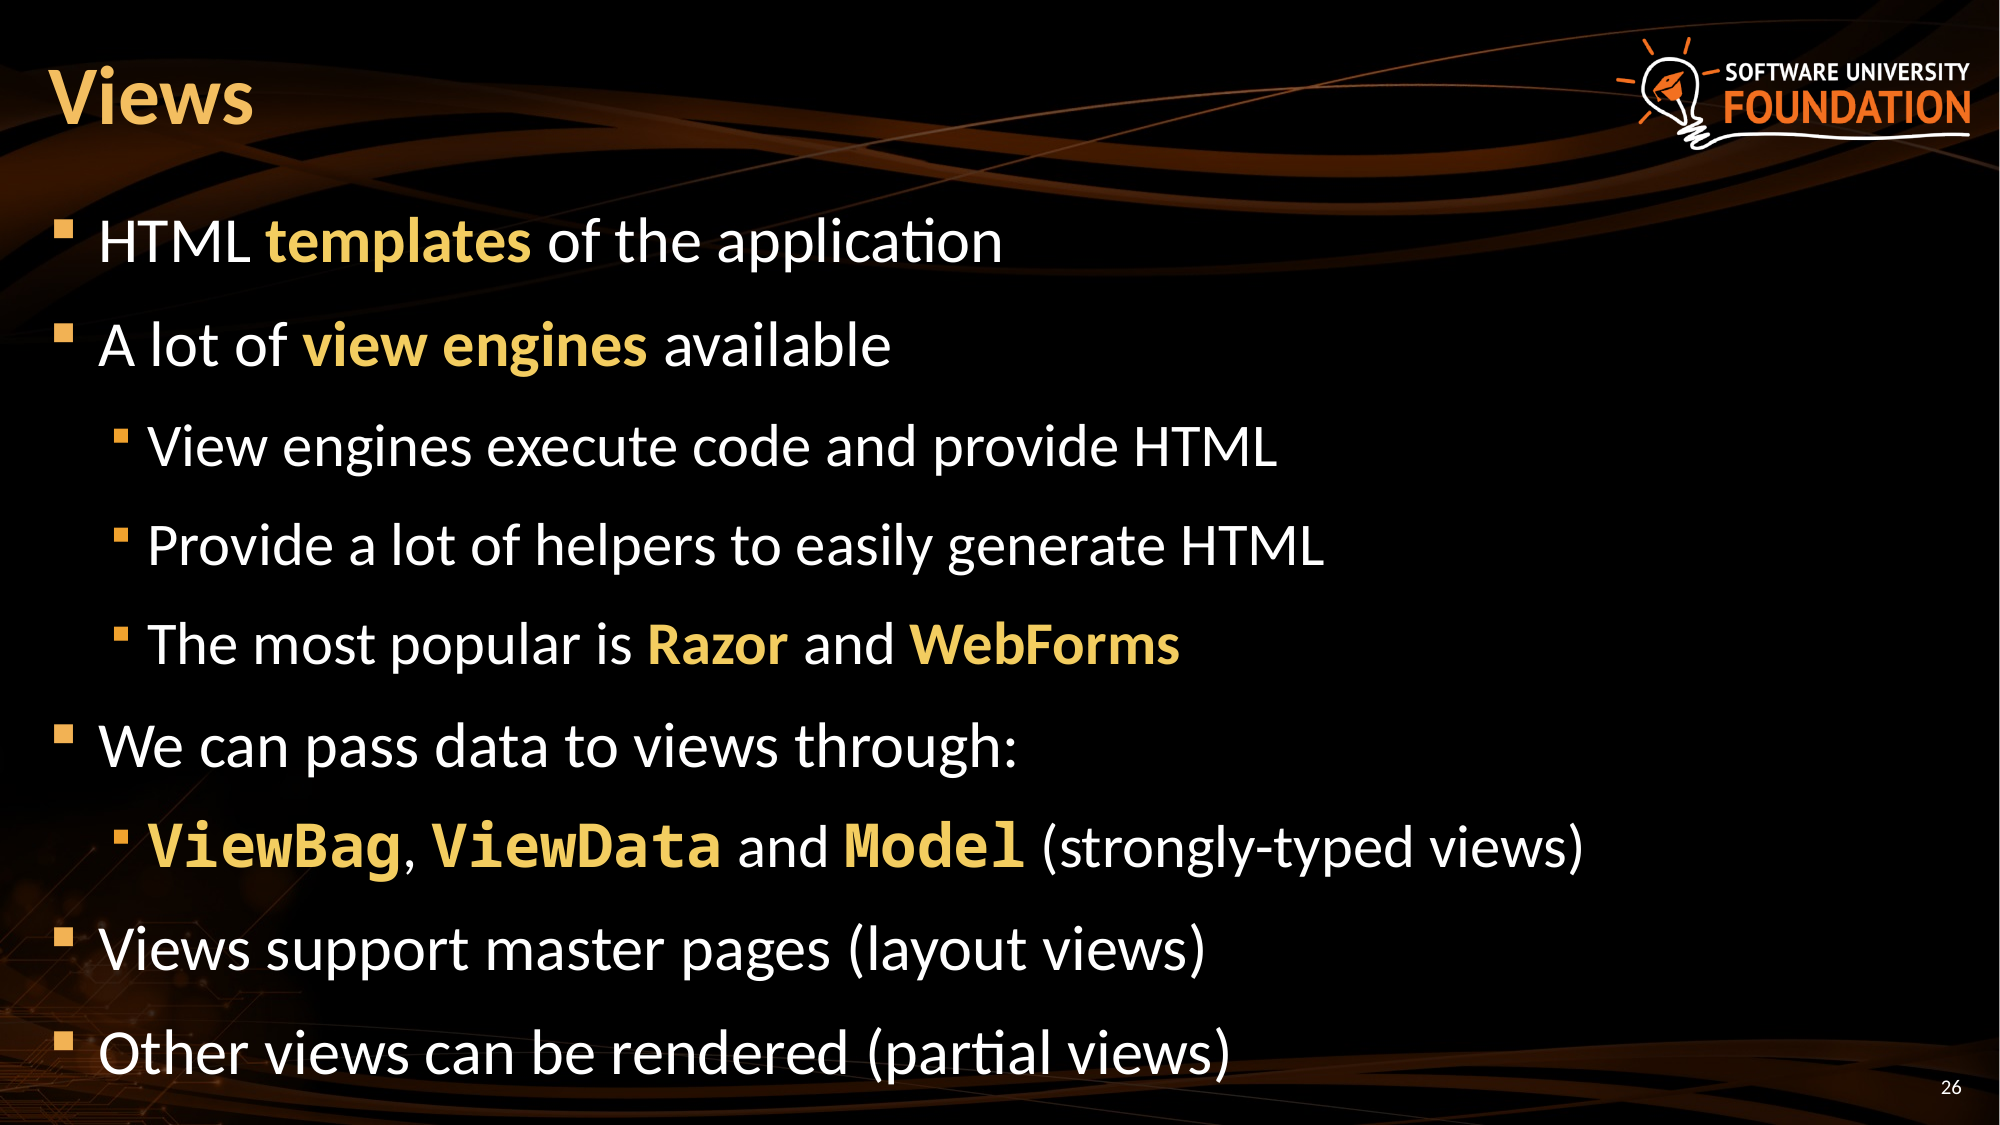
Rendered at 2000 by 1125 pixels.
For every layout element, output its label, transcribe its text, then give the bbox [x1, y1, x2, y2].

list HTML templates of the application A lot of view engines available View engines execute code and provide HTML Provide a lot of helpers to easily generate HTML The most popular is Razor and WebForms We can pass data to views through: ViewBag, ViewData and Model (strongly-typed views) Views support master pages (layout views) Other views can be rendered (partial views) [31, 188, 1968, 1103]
title Views [30, 6, 1602, 189]
picture [0, 0, 2000, 1125]
